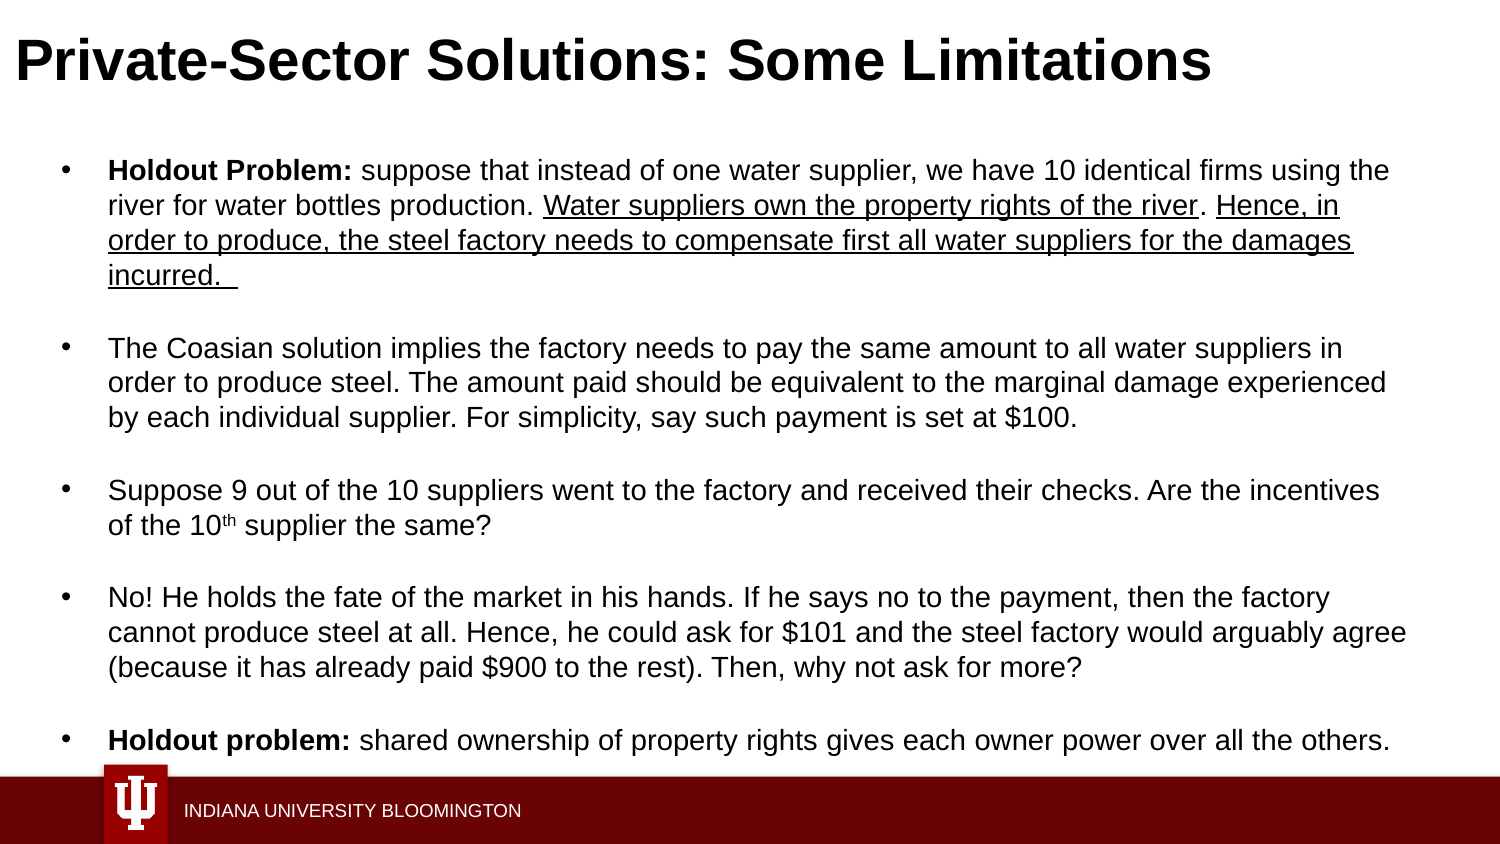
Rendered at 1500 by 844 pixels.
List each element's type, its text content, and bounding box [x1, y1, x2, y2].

title Private-Sector Solutions: Some Limitations [0, 0, 1500, 115]
text_box Holdout Problem: suppose that instead of one water supplier, we have 10 identical firms using the river for water bottles production. Water suppliers own the property rights of the river. Hence, in order to produce, the steel factory needs to compensate first all water suppliers for the damages incurred. The Coasian solution implies the factory needs to pay the same amount to all water suppliers in order to produce steel. The amount paid should be equivalent to the marginal damage experienced by each individual supplier. For simplicity, say such payment is set at $100. Suppose 9 out of the 10 suppliers went to the factory and received their checks. Are the incentives of the 10th supplier the same? No! He holds the fate of the market in his hands. If he says no to the payment, then the factory cannot produce steel at all. Hence, he could ask for $101 and the steel factory would arguably agree (because it has already paid $900 to the rest). Then, why not ask for more? Holdout problem: shared ownership of property rights gives each owner power over all the others. [46, 144, 1429, 764]
